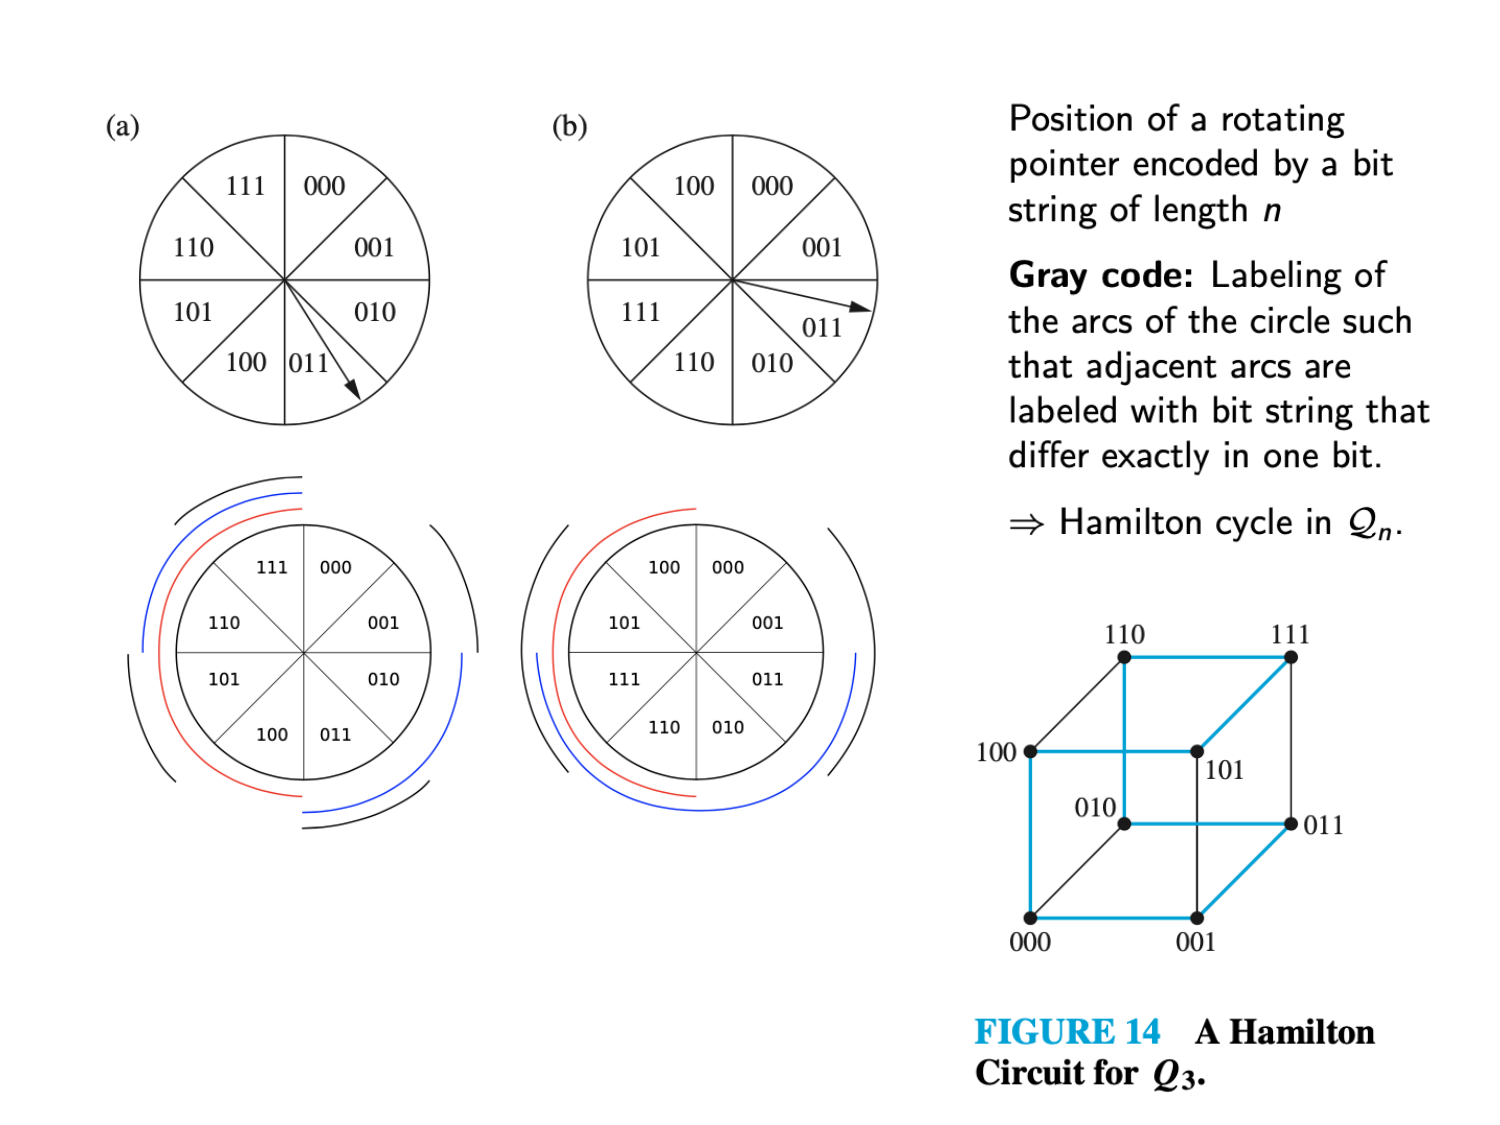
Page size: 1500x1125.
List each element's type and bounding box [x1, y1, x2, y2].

picture [932, 608, 1442, 1125]
picture [101, 470, 903, 838]
picture [88, 99, 916, 444]
picture [1001, 90, 1442, 558]
